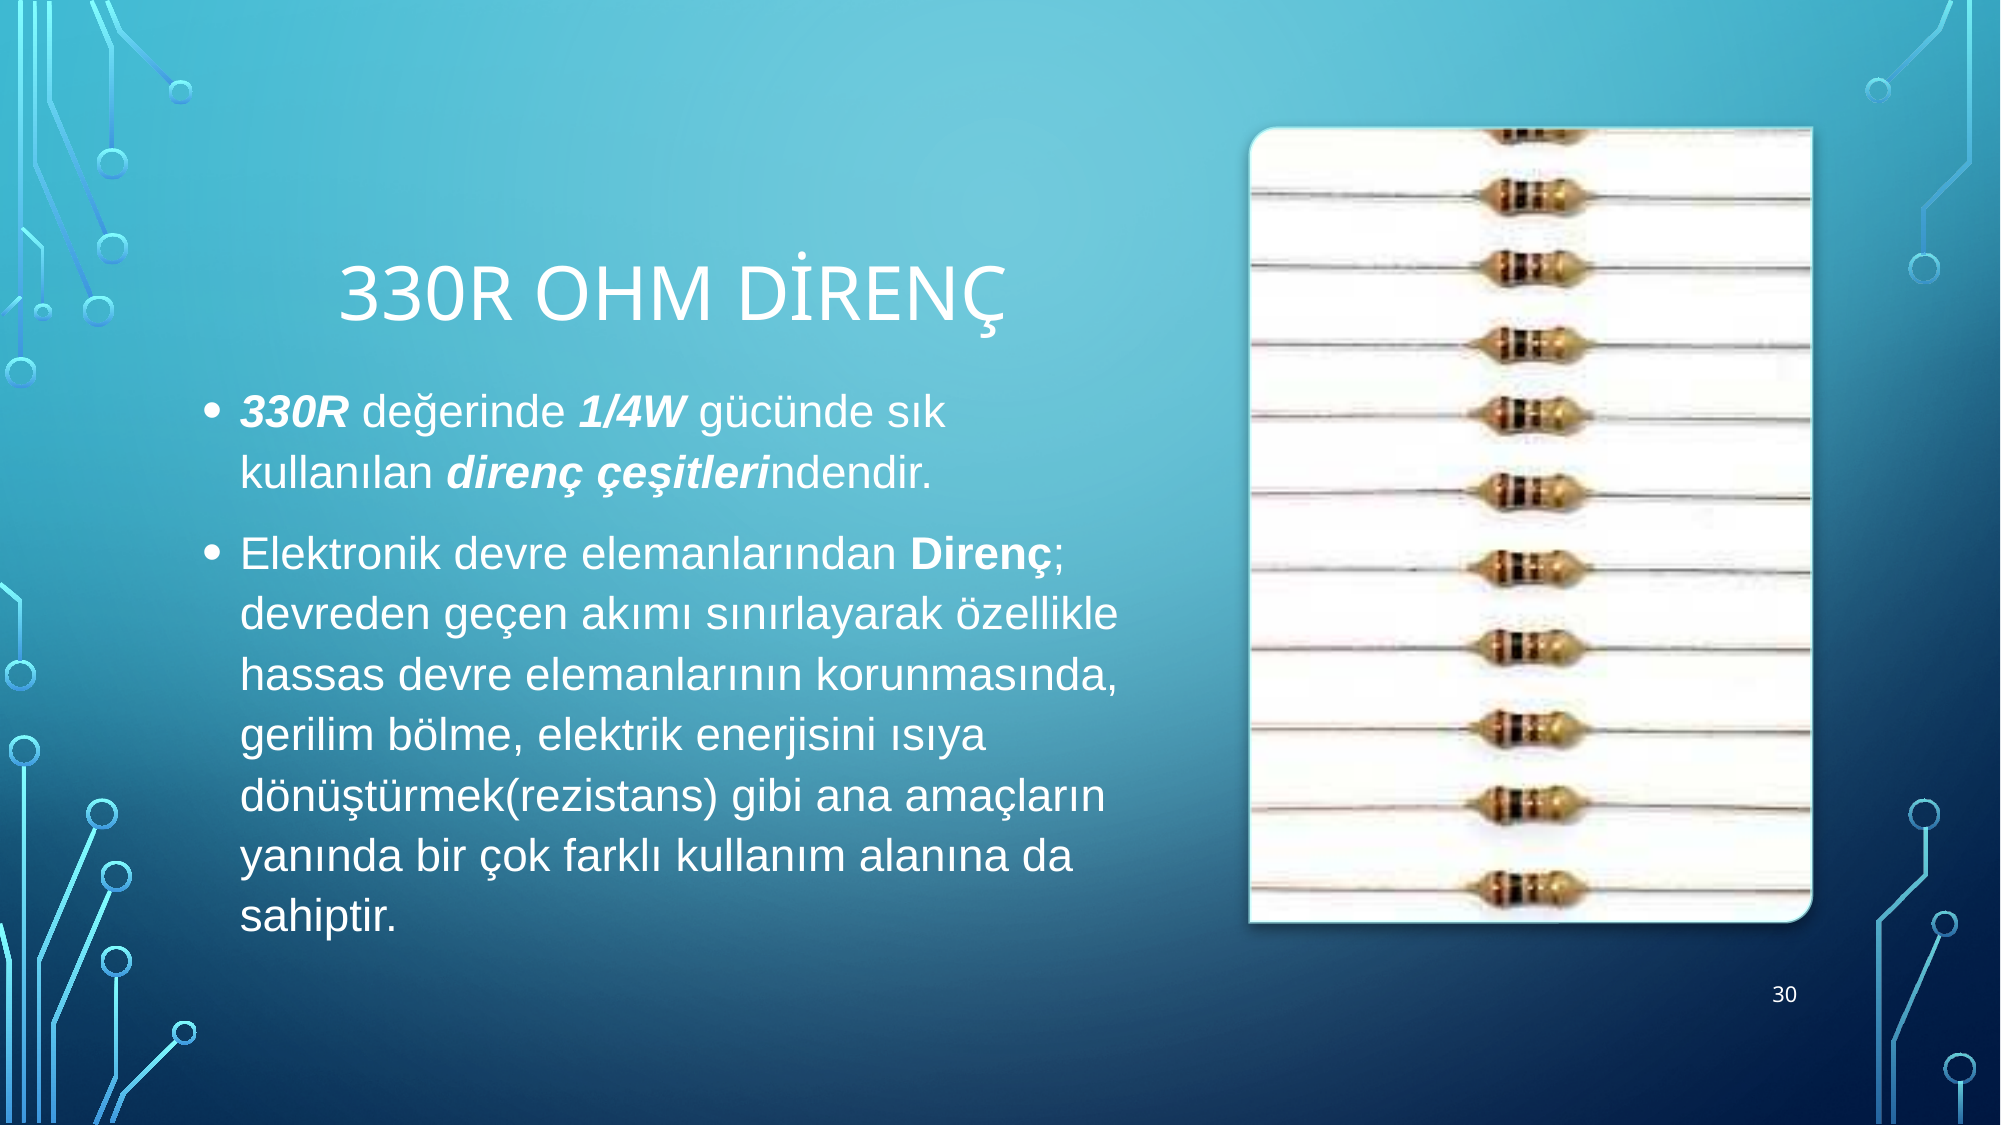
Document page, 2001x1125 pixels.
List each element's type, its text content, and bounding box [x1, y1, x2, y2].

slide_number 30 [1685, 965, 1813, 1025]
list 330R değerinde 1/4W gücünde sık kullanılan direnç çeşitlerindendir. Elektronik devre elemanlarından Direnç; devreden geçen akımı sınırlayarak özellikle hassas devre elemanlarının korunmasında, gerilim bölme, elektrik enerjisini ısıya dönüştürmek(rezistans) gibi ana amaçların yanında bir çok farklı kullanım alanına da sahiptir. [187, 369, 1155, 950]
title 330R ohm direnç [187, 101, 1155, 344]
picture [1249, 127, 1813, 923]
